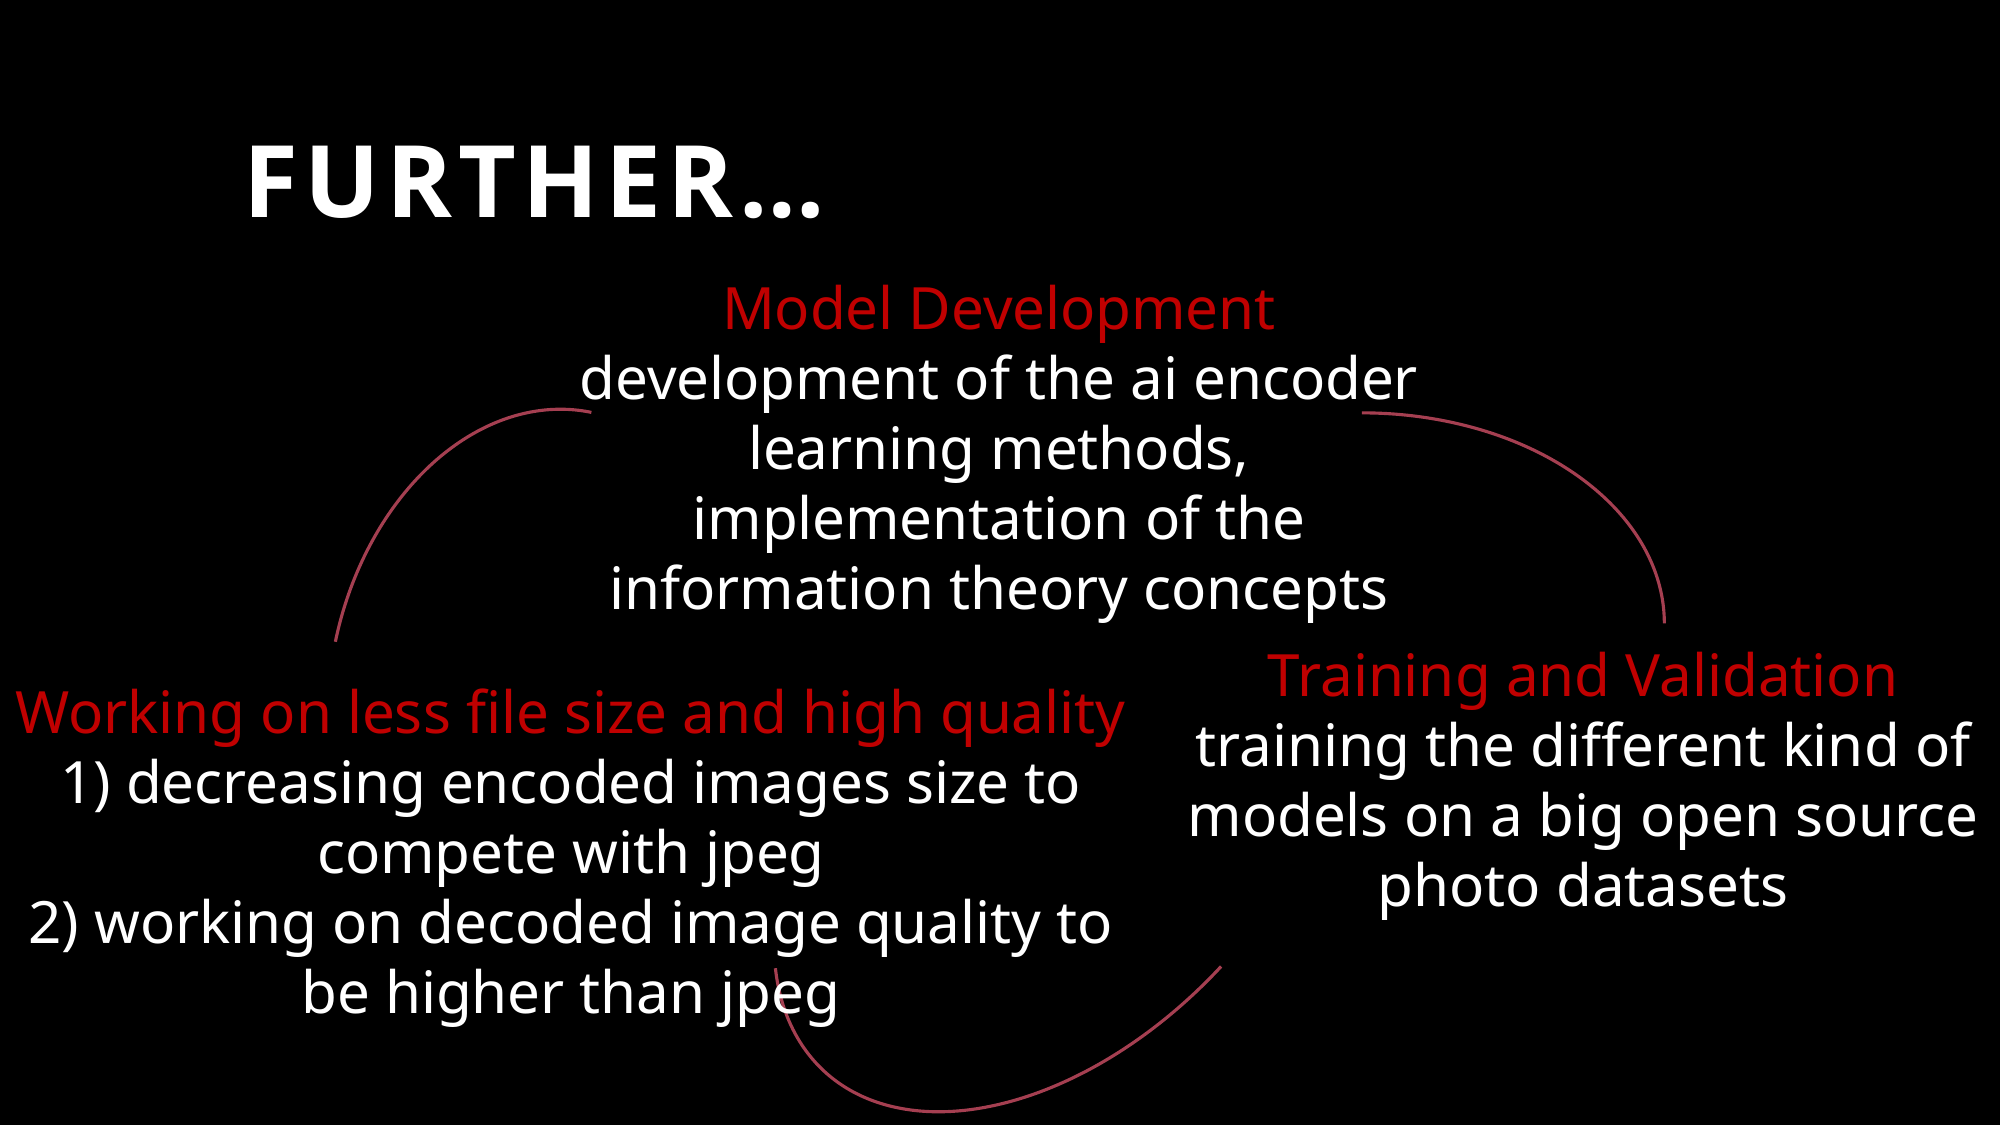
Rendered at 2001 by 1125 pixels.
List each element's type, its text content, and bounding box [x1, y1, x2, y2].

text_box [333, 407, 592, 684]
text_box Working on less file size and high quality 1) decreasing encoded images size to compete with jpeg 2) working on decoded image quality to be higher than jpeg [0, 667, 1142, 1033]
text_box [793, 893, 1223, 1114]
text_box Training and Validation training the different kind of models on a big open source photo datasets [1125, 630, 2000, 926]
text_box [1361, 411, 1666, 624]
text_box Model Development development of the ai encoder learning methods, implementation of the information theory concepts [540, 263, 1457, 629]
title Further… [169, 91, 900, 279]
